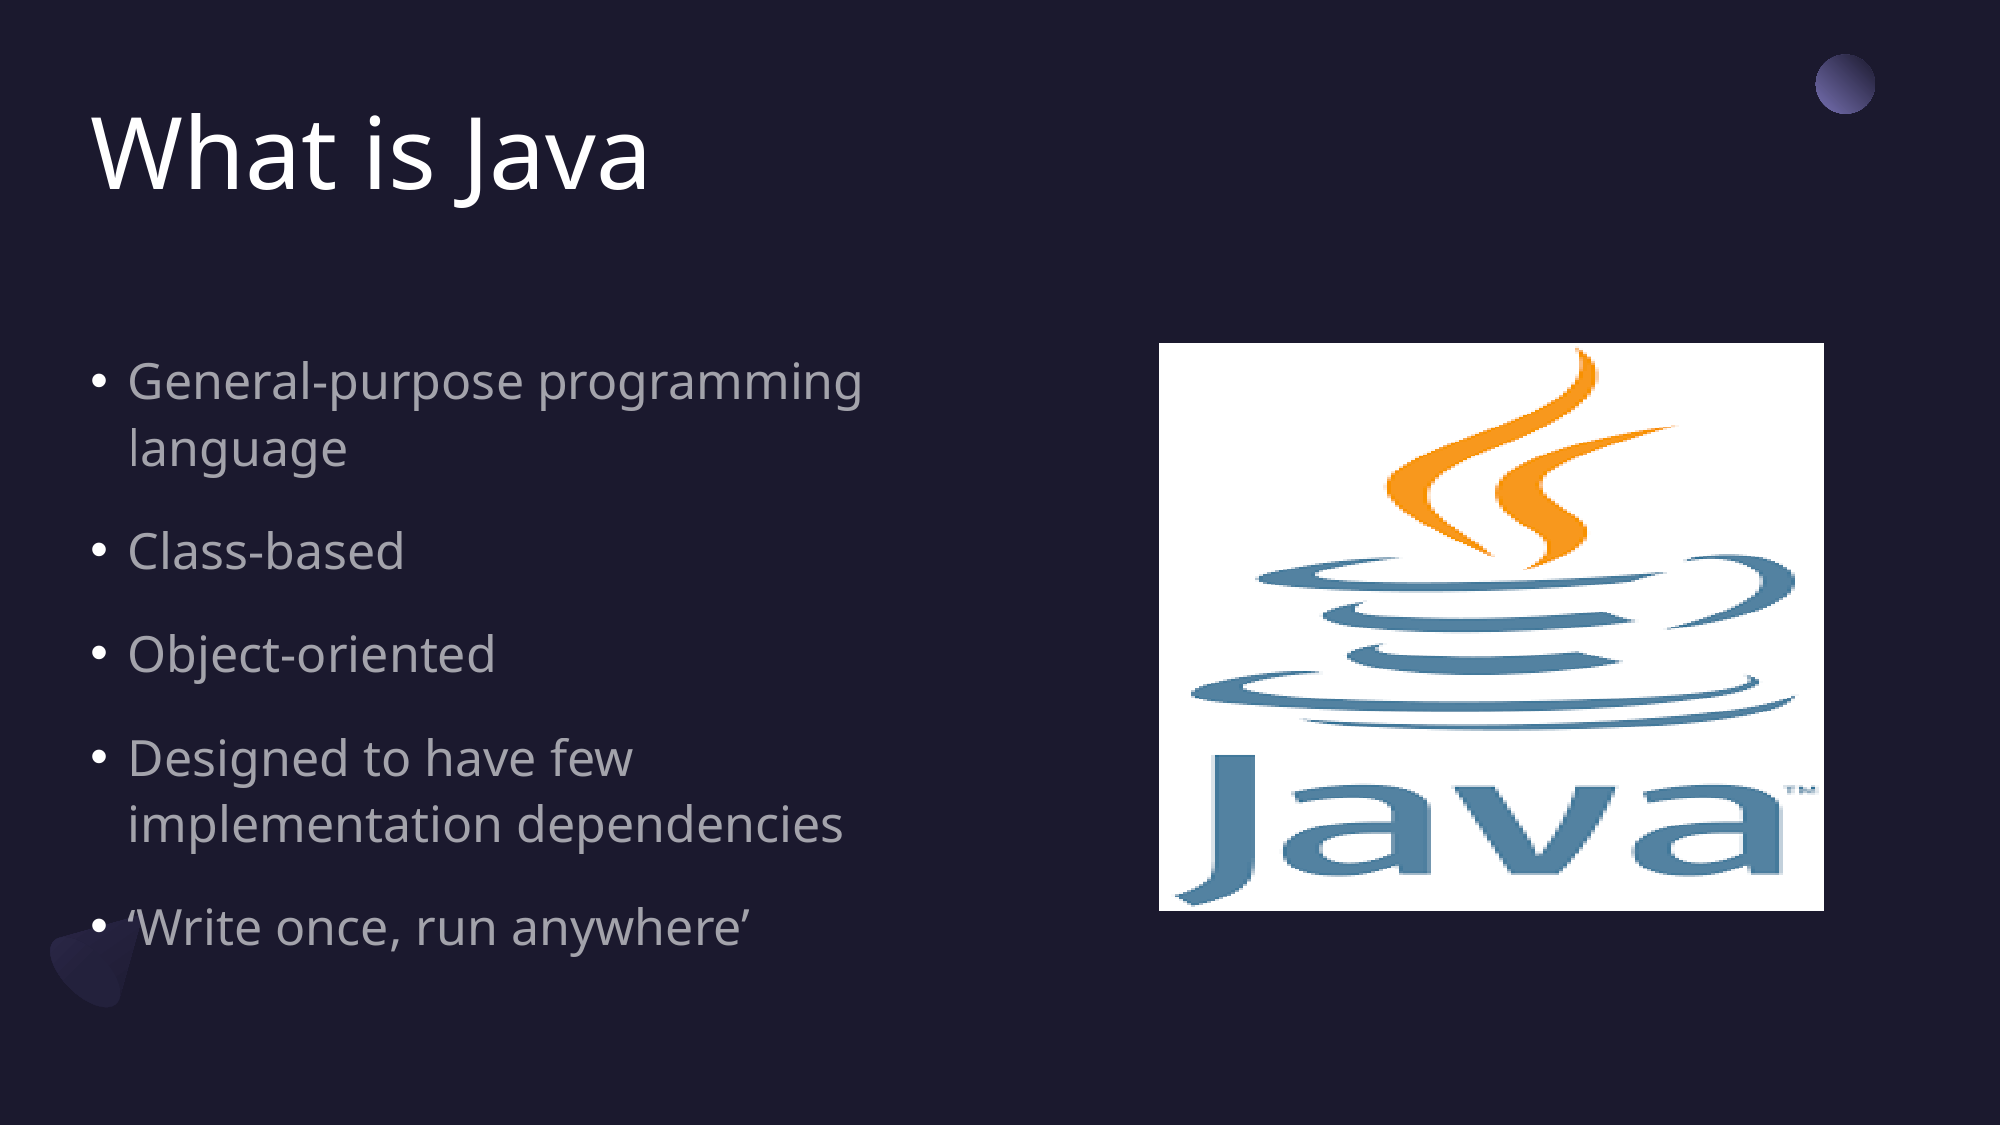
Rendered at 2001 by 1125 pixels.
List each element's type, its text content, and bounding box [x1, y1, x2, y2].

list General-purpose programming language Class-based Object-oriented Designed to have few implementation dependencies ‘Write once, run anywhere’ [90, 343, 982, 1000]
title What is Java [90, 90, 1910, 309]
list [1159, 343, 1824, 911]
